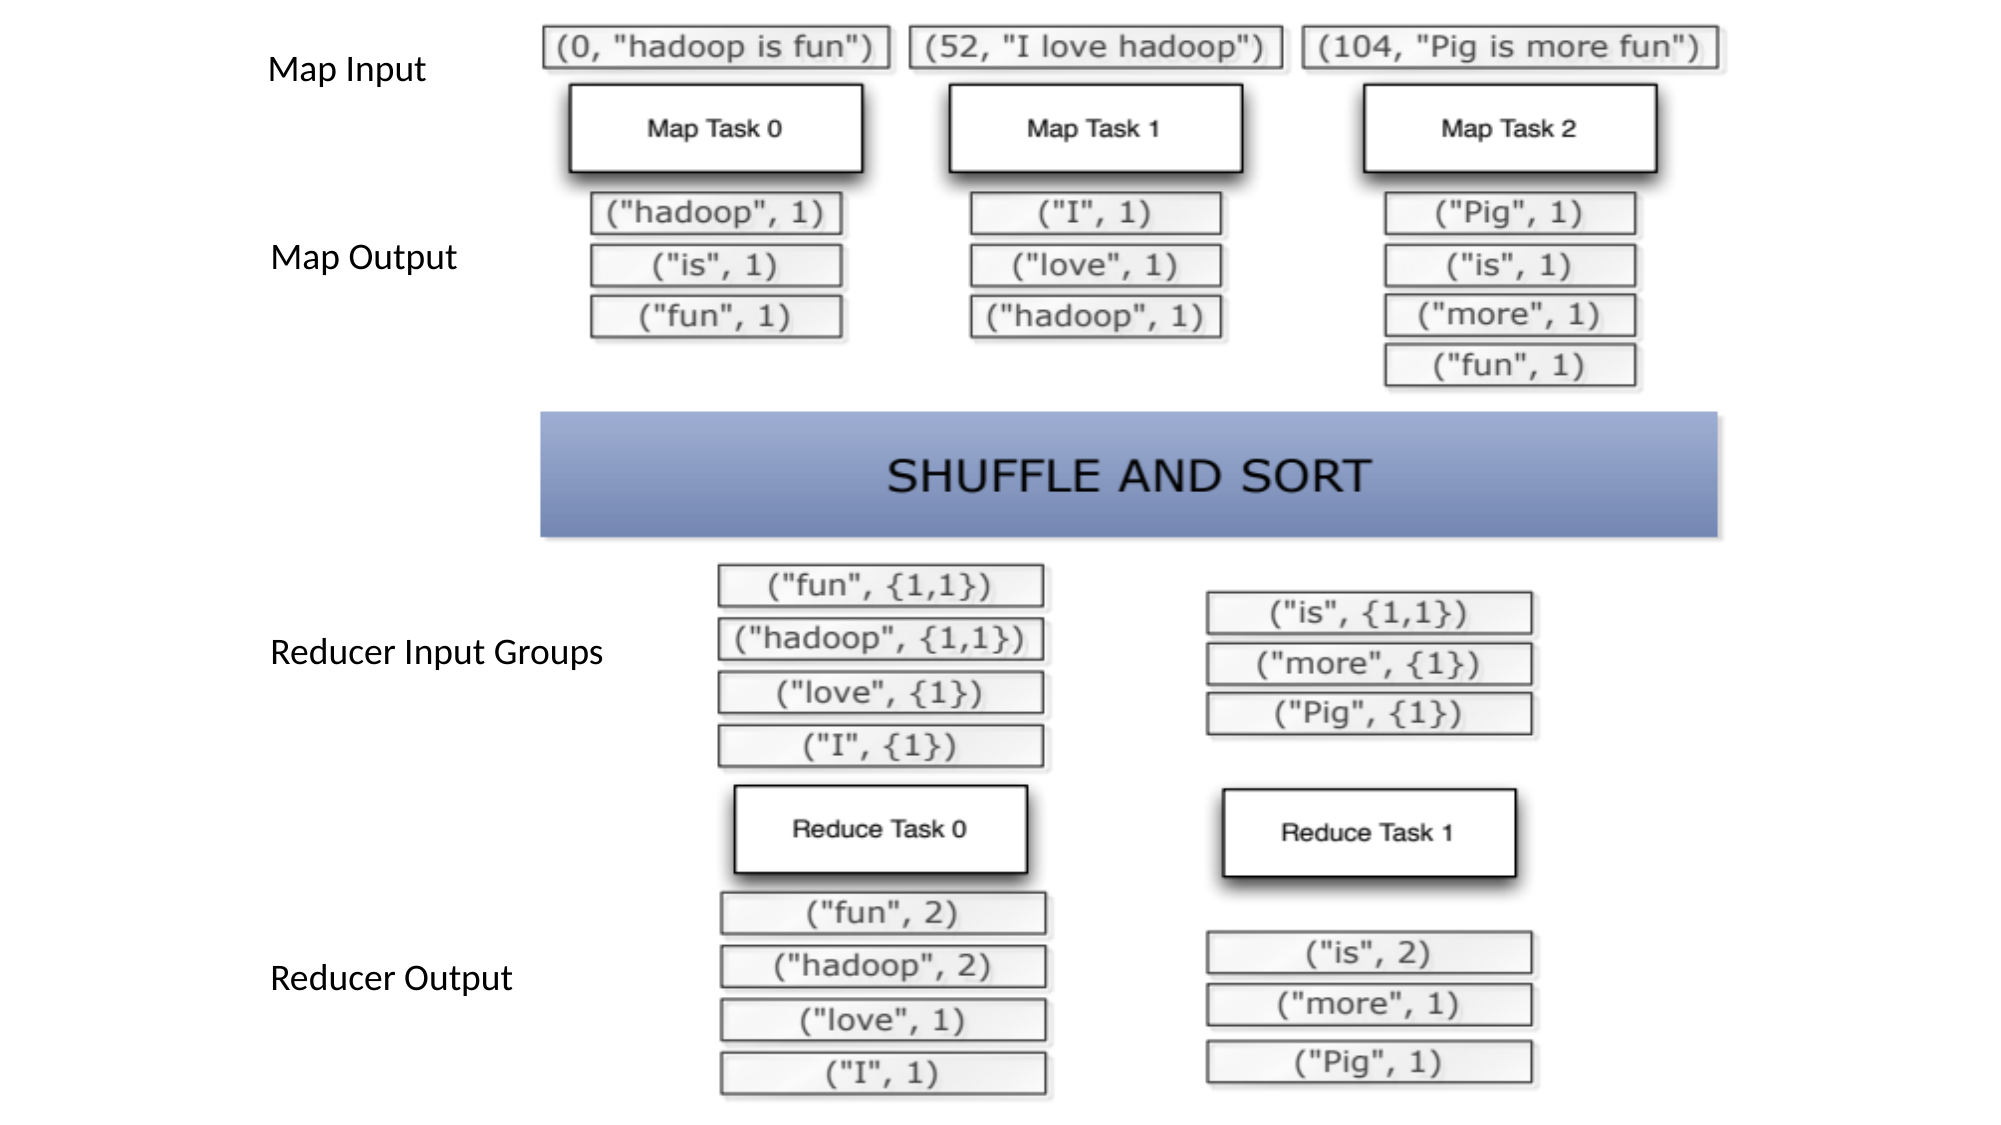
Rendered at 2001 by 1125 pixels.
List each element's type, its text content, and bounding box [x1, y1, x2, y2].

text_box Map Output [255, 224, 506, 285]
text_box Reducer Output [255, 945, 506, 1005]
text_box Map Input [252, 36, 506, 97]
text_box Reducer Input Groups [255, 619, 506, 680]
picture [511, 0, 1751, 1125]
